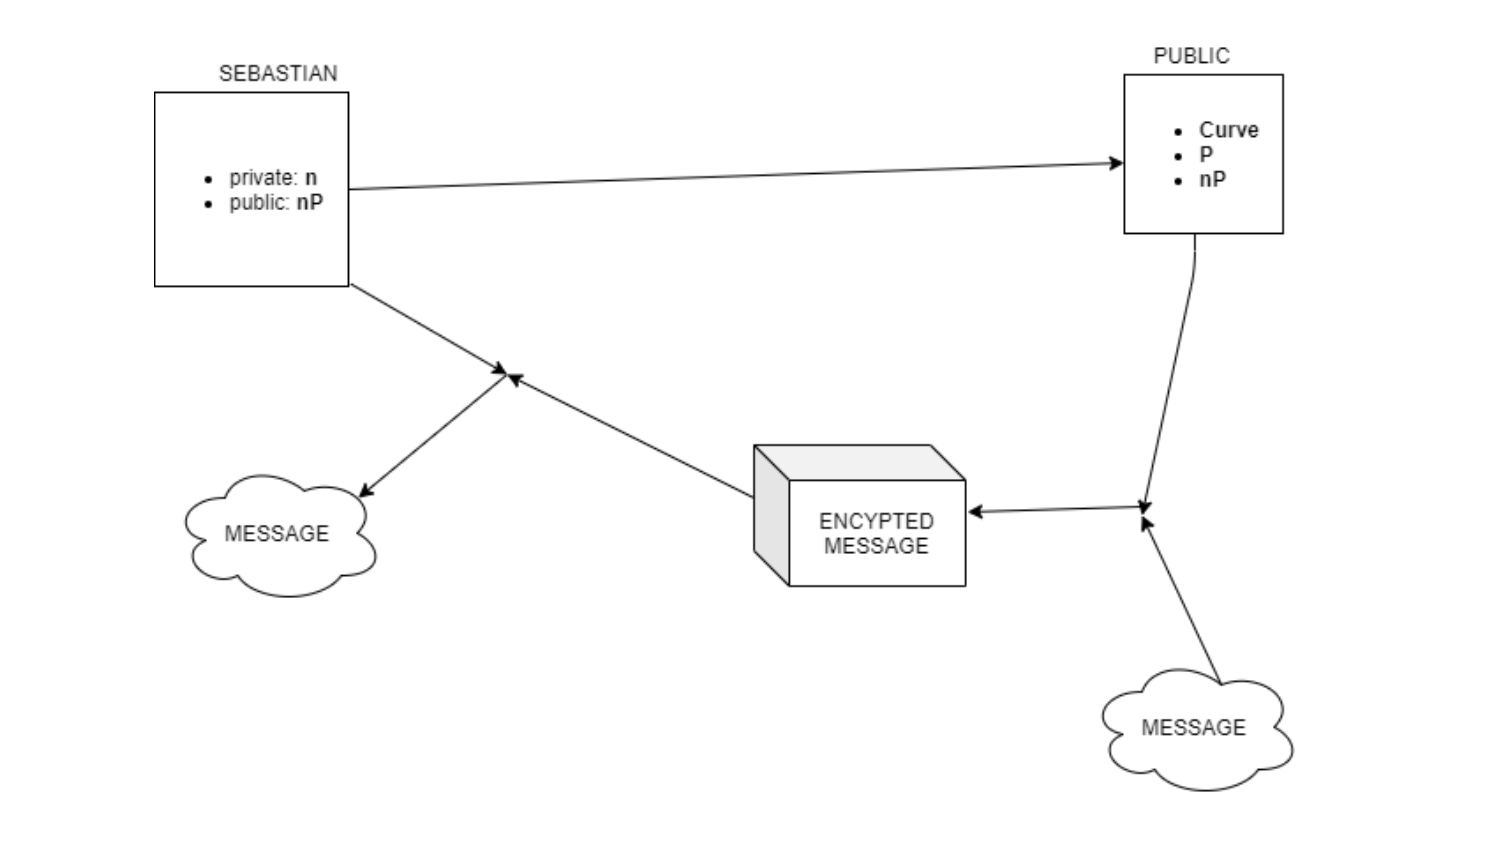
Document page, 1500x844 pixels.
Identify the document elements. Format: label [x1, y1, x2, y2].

picture [154, 39, 1302, 799]
